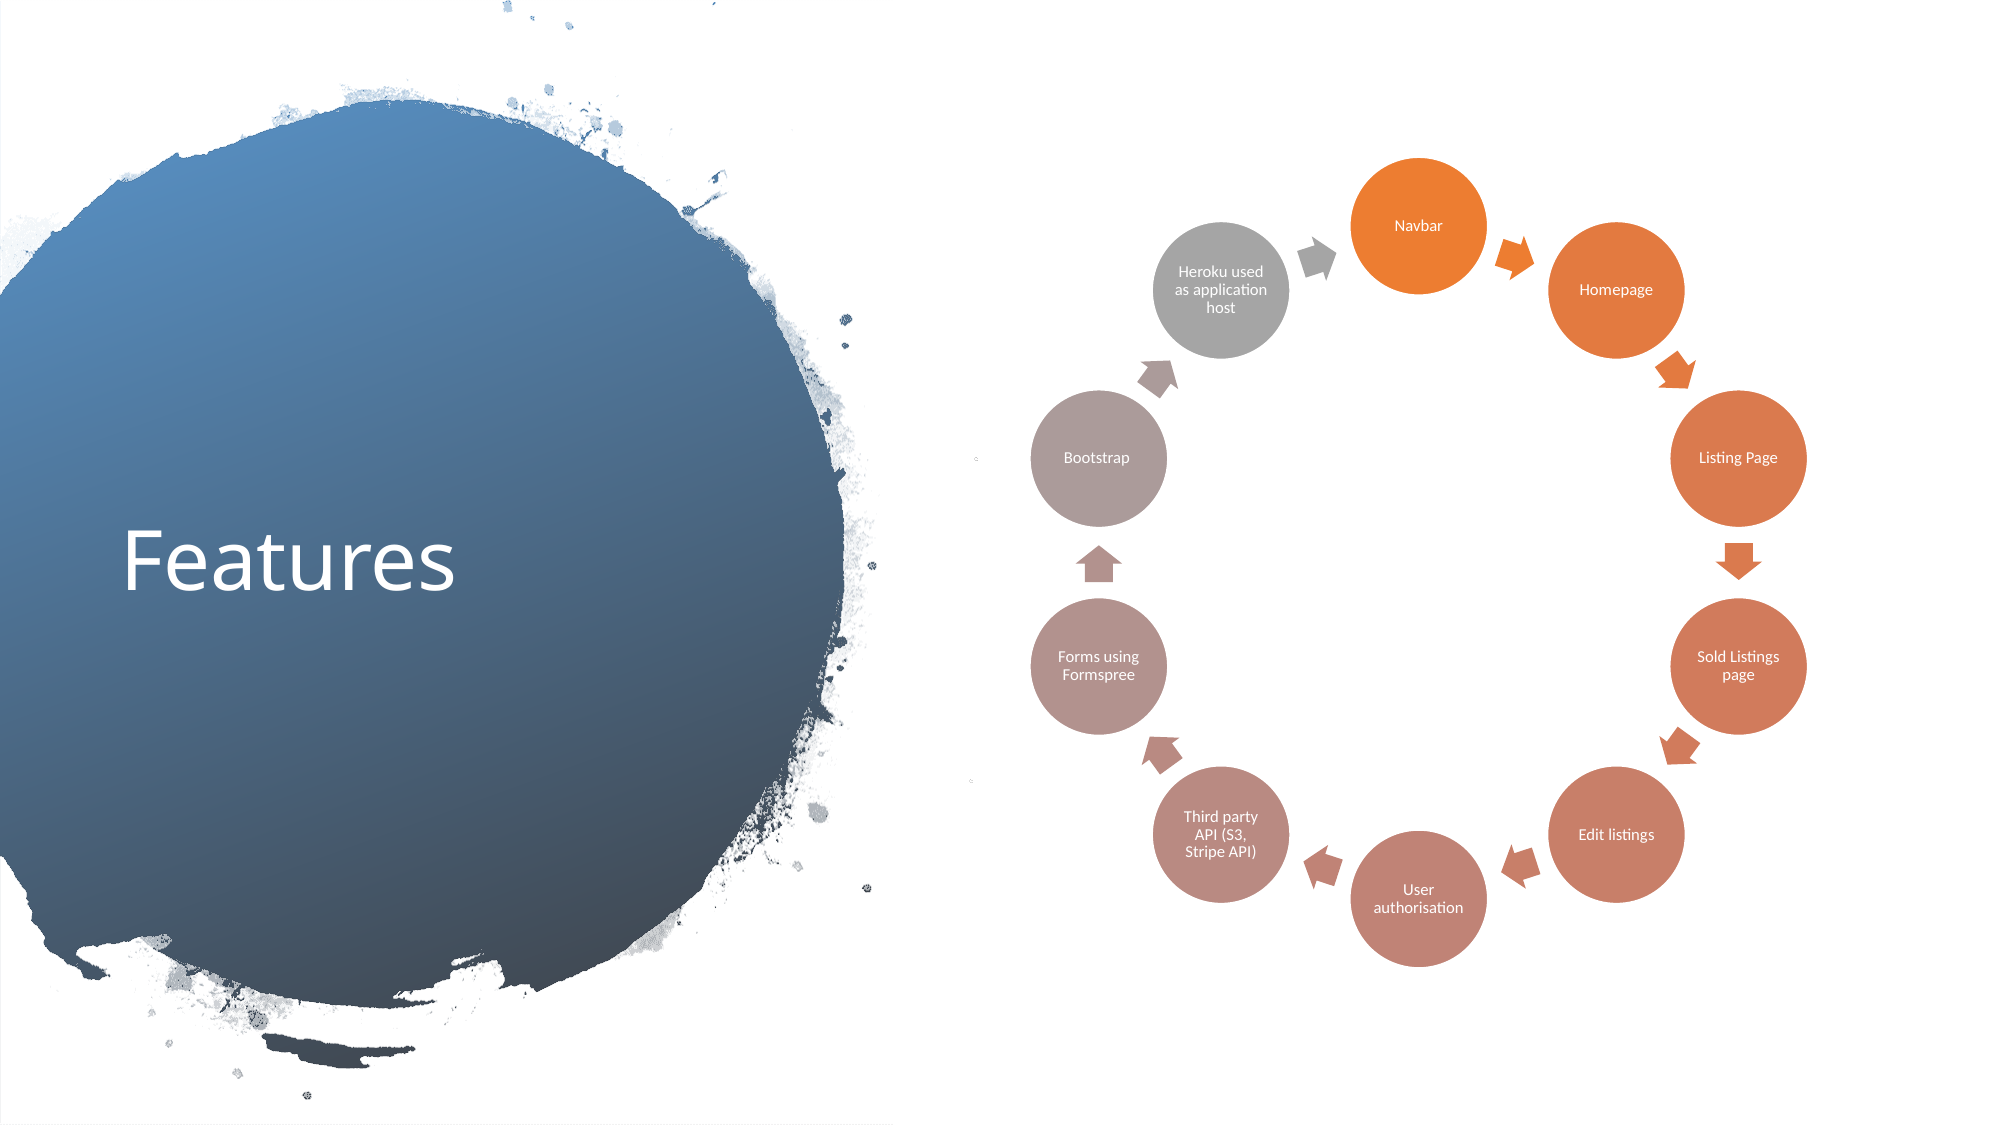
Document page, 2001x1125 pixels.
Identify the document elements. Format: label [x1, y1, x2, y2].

picture [0, 0, 2000, 1125]
list [999, 156, 1839, 969]
